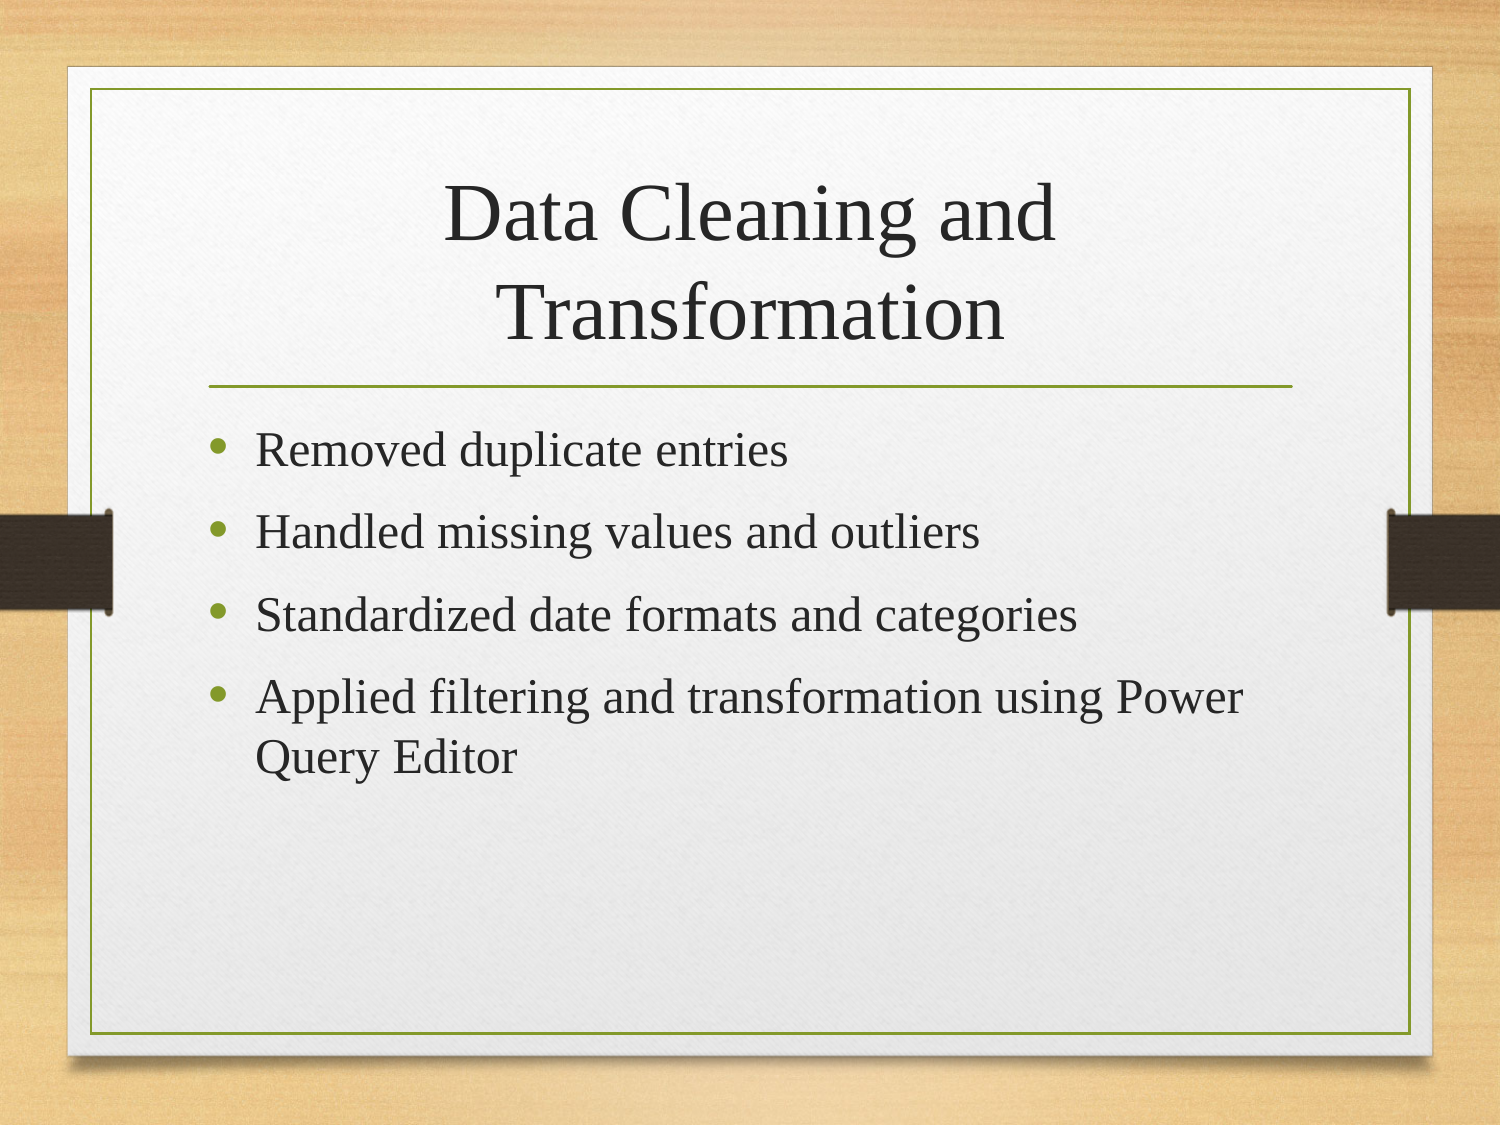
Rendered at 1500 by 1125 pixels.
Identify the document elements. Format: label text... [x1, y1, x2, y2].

picture [0, 0, 1500, 1125]
title Data Cleaning and Transformation [193, 150, 1309, 365]
list Removed duplicate entries Handled missing values and outliers Standardized date formats and categories Applied filtering and transformation using Power Query Editor [193, 408, 1309, 974]
